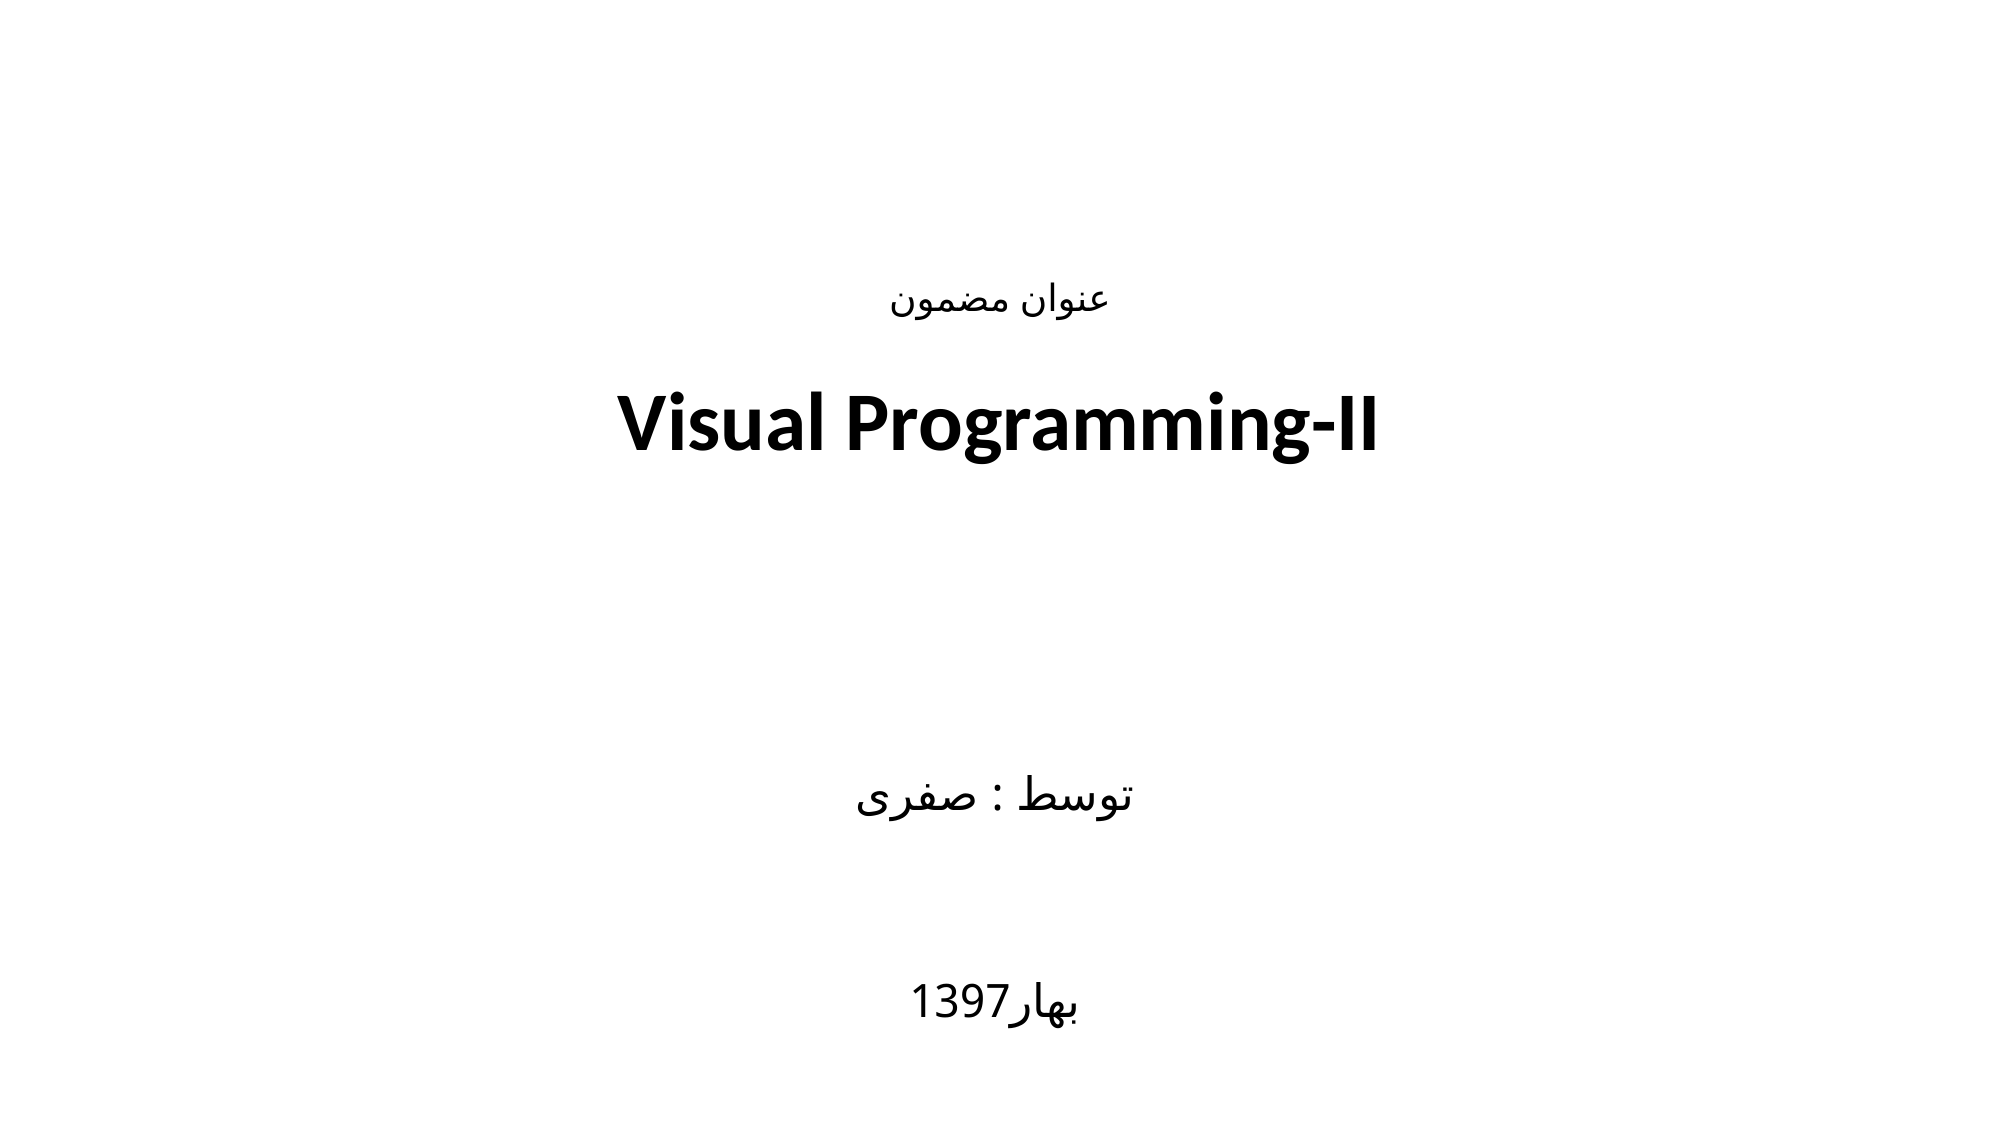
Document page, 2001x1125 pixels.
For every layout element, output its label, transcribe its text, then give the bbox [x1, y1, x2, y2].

text_box عنوان مضمون [743, 266, 1257, 327]
title Visual Programming-II [249, 78, 1750, 576]
subtitle توسط : صفری بهار1397 [245, 763, 1745, 1036]
